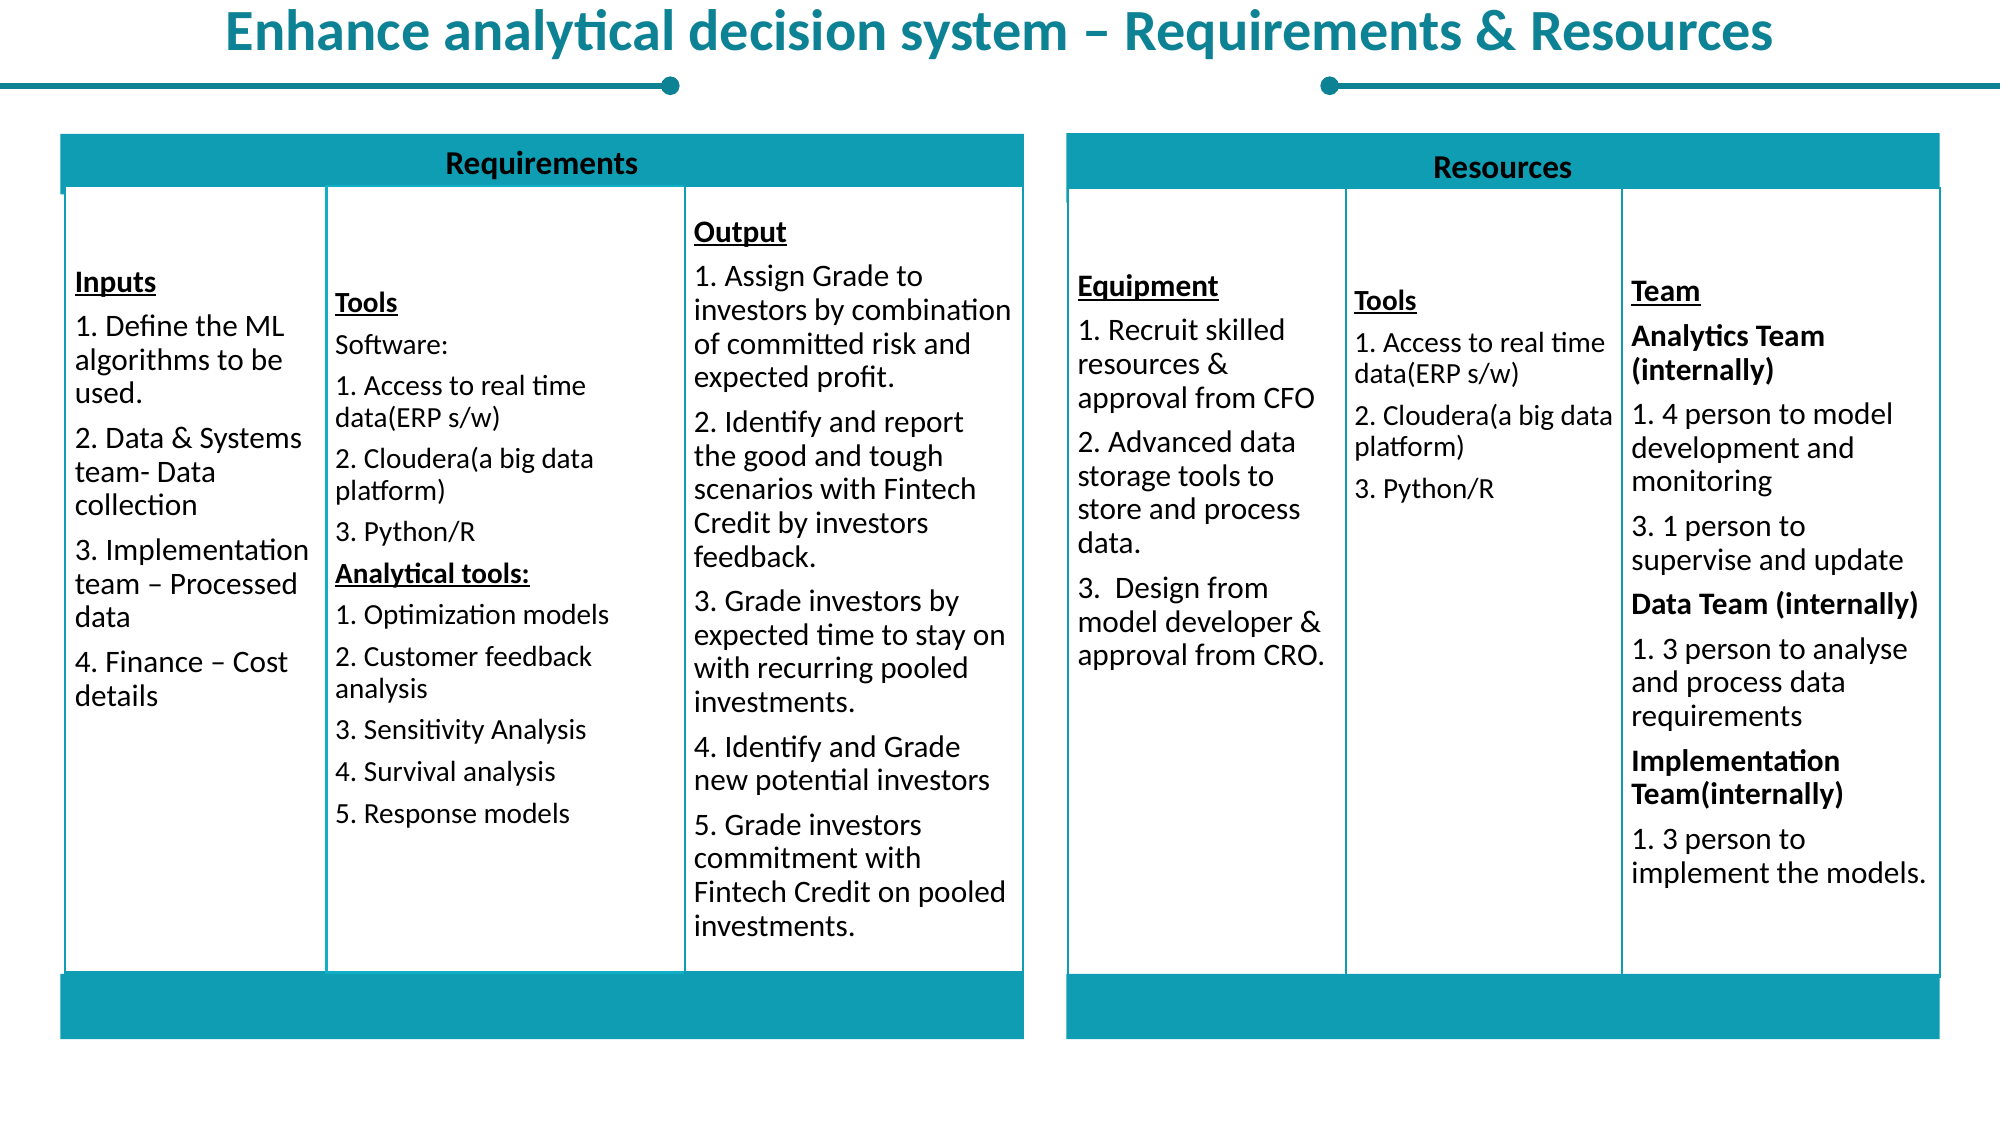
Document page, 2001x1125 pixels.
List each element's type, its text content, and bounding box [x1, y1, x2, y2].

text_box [1066, 107, 1940, 1040]
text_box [60, 107, 1024, 1040]
text_box Enhance analytical decision system – Requirements & Resources [37, 0, 1963, 63]
